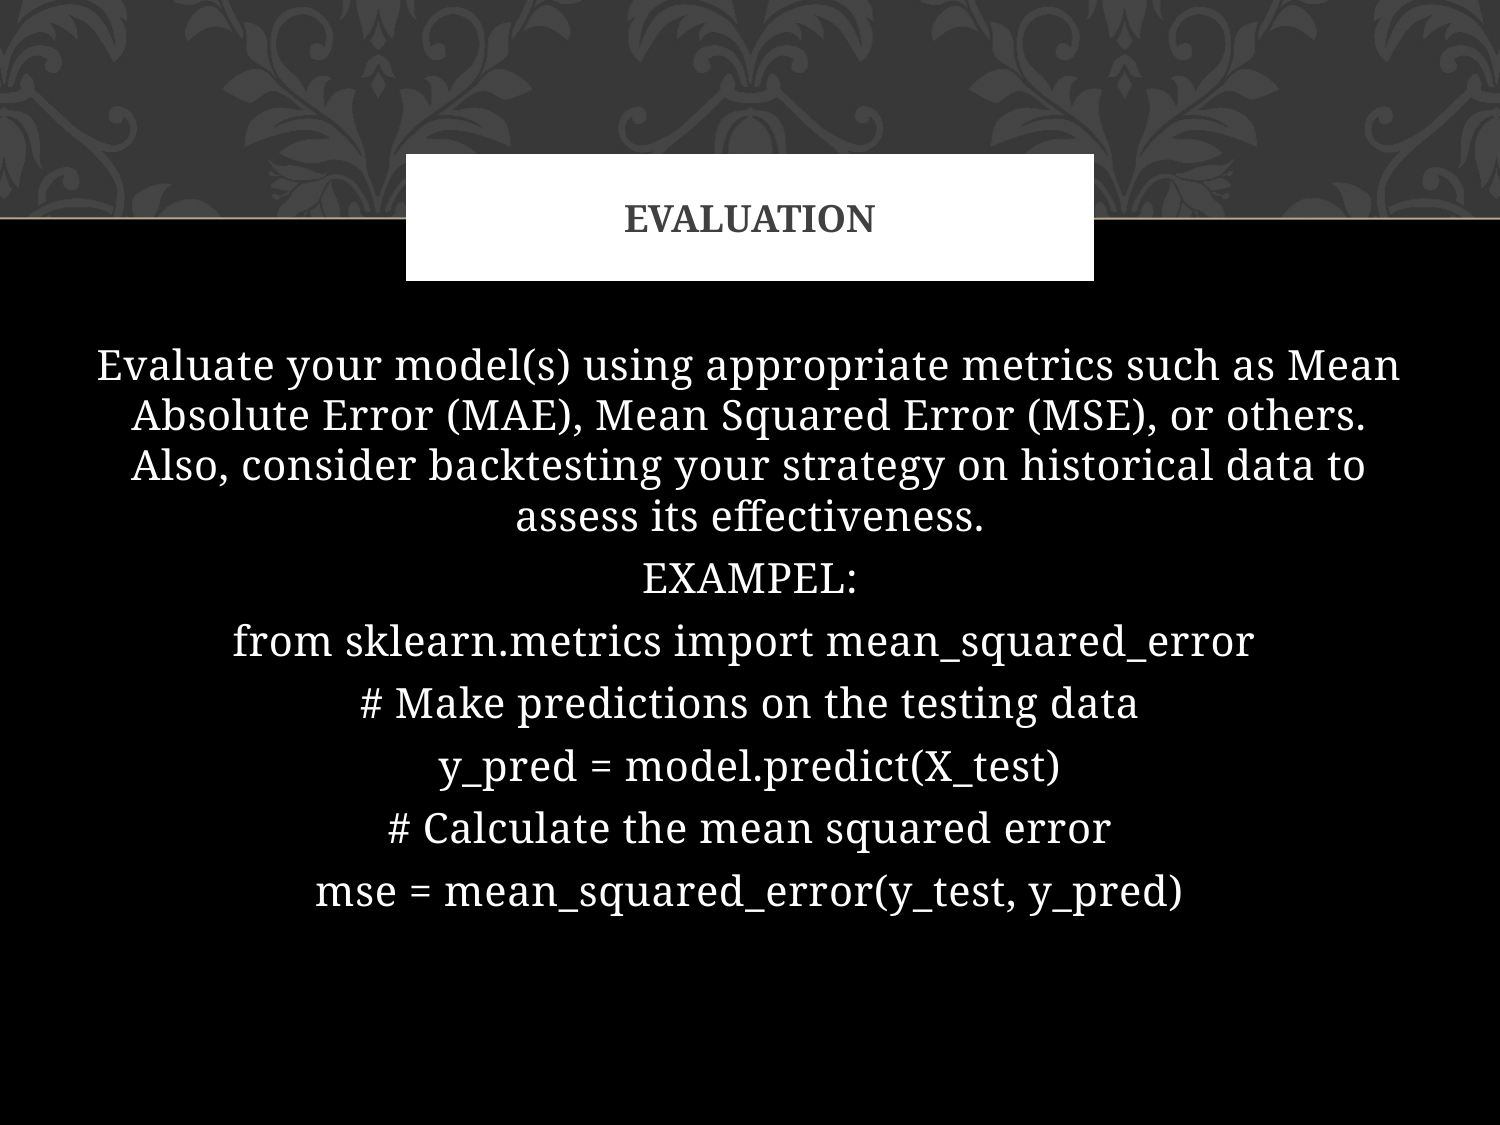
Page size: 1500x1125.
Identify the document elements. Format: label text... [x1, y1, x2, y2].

list Evaluate your model(s) using appropriate metrics such as Mean Absolute Error (MAE), Mean Squared Error (MSE), or others. Also, consider backtesting your strategy on historical data to assess its effectiveness. EXAMPEL: from sklearn.metrics import mean_squared_error # Make predictions on the testing data y_pred = model.predict(X_test) # Calculate the mean squared error mse = mean_squared_error(y_test, y_pred) [75, 331, 1425, 1000]
title Evaluation [406, 154, 1094, 281]
